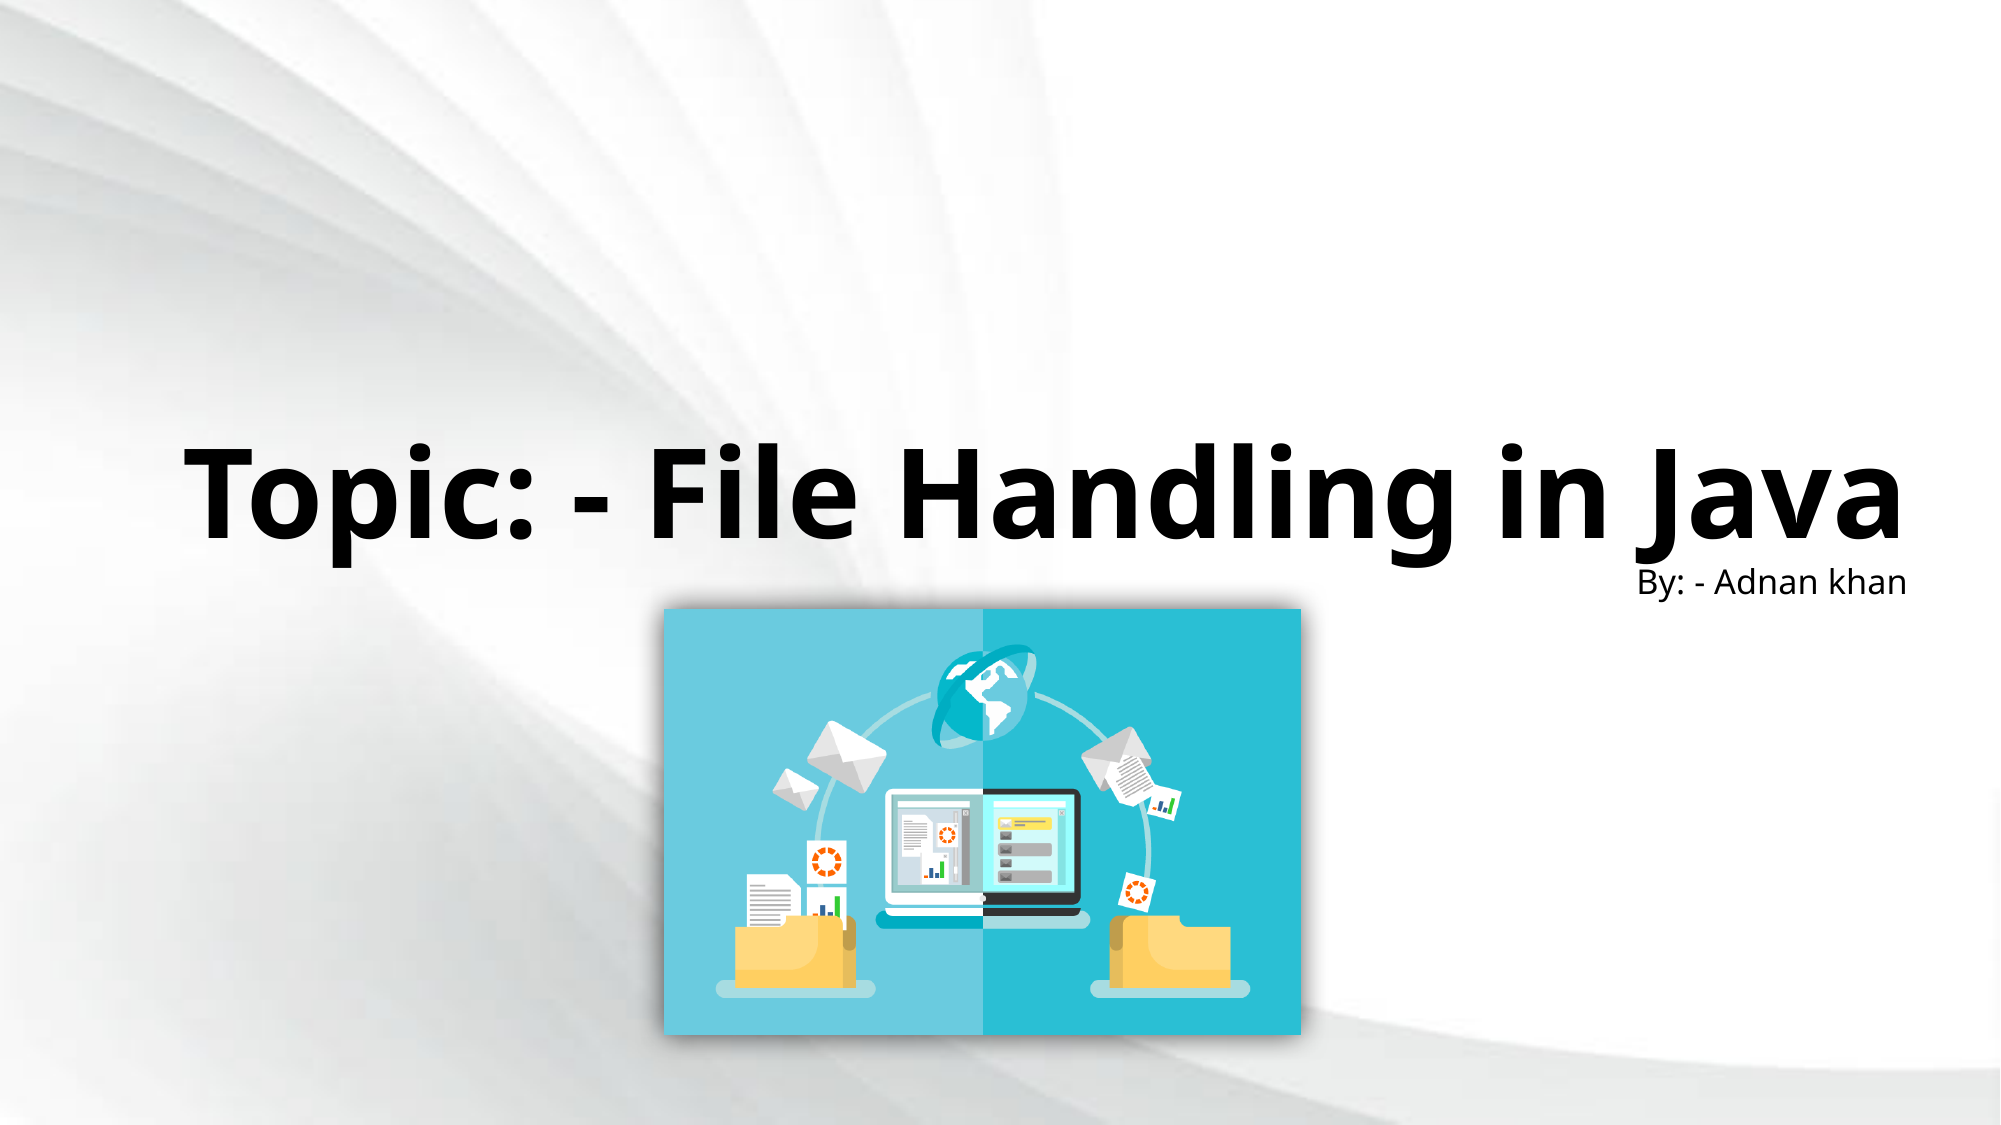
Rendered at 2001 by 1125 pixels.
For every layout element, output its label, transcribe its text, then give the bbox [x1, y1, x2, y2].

title Topic: - File Handling in Java By: - Adnan khan [42, 337, 1924, 610]
picture [0, 0, 2001, 1125]
